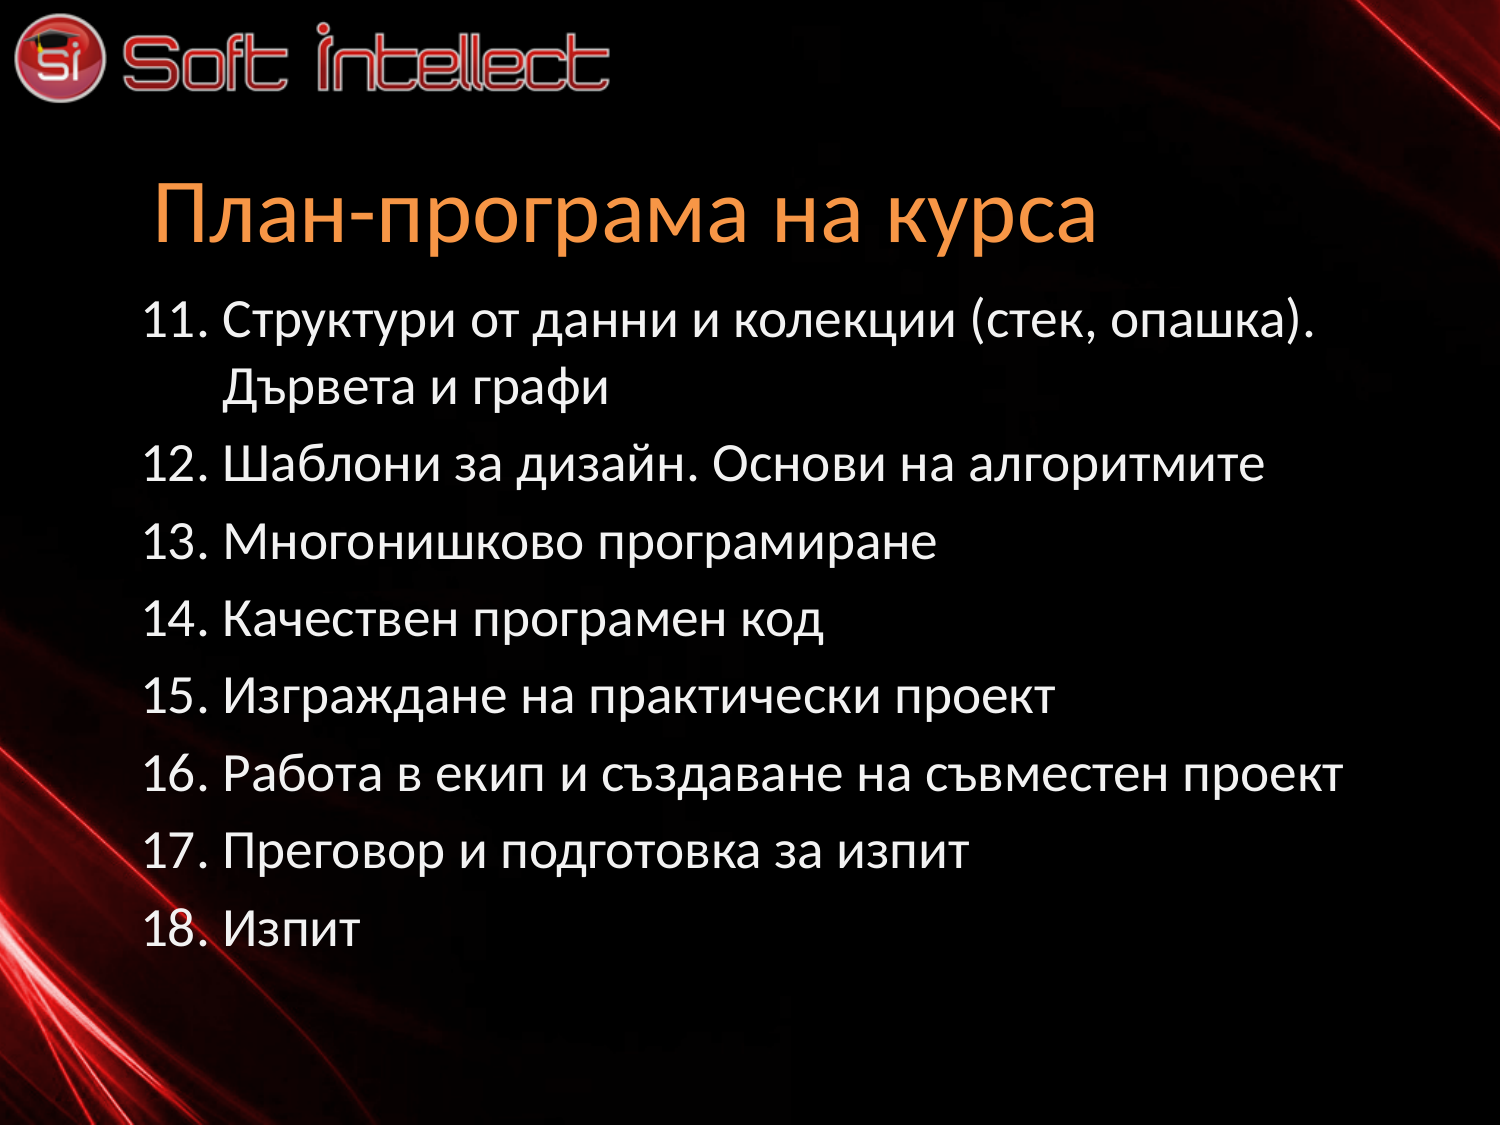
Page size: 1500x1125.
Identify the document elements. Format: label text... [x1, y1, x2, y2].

title План-програма на курса [137, 112, 1488, 300]
list Структури от данни и колекции (стек, опашка). Дървета и графи Шаблони за дизайн. Основи на алгоритмите Многонишково програмиране Качествен програмен код Изграждане на практически проект Работа в екип и създаване на съвместен проект Преговор и подготовка за изпит Изпит [125, 275, 1375, 1018]
picture [0, 0, 1500, 1125]
